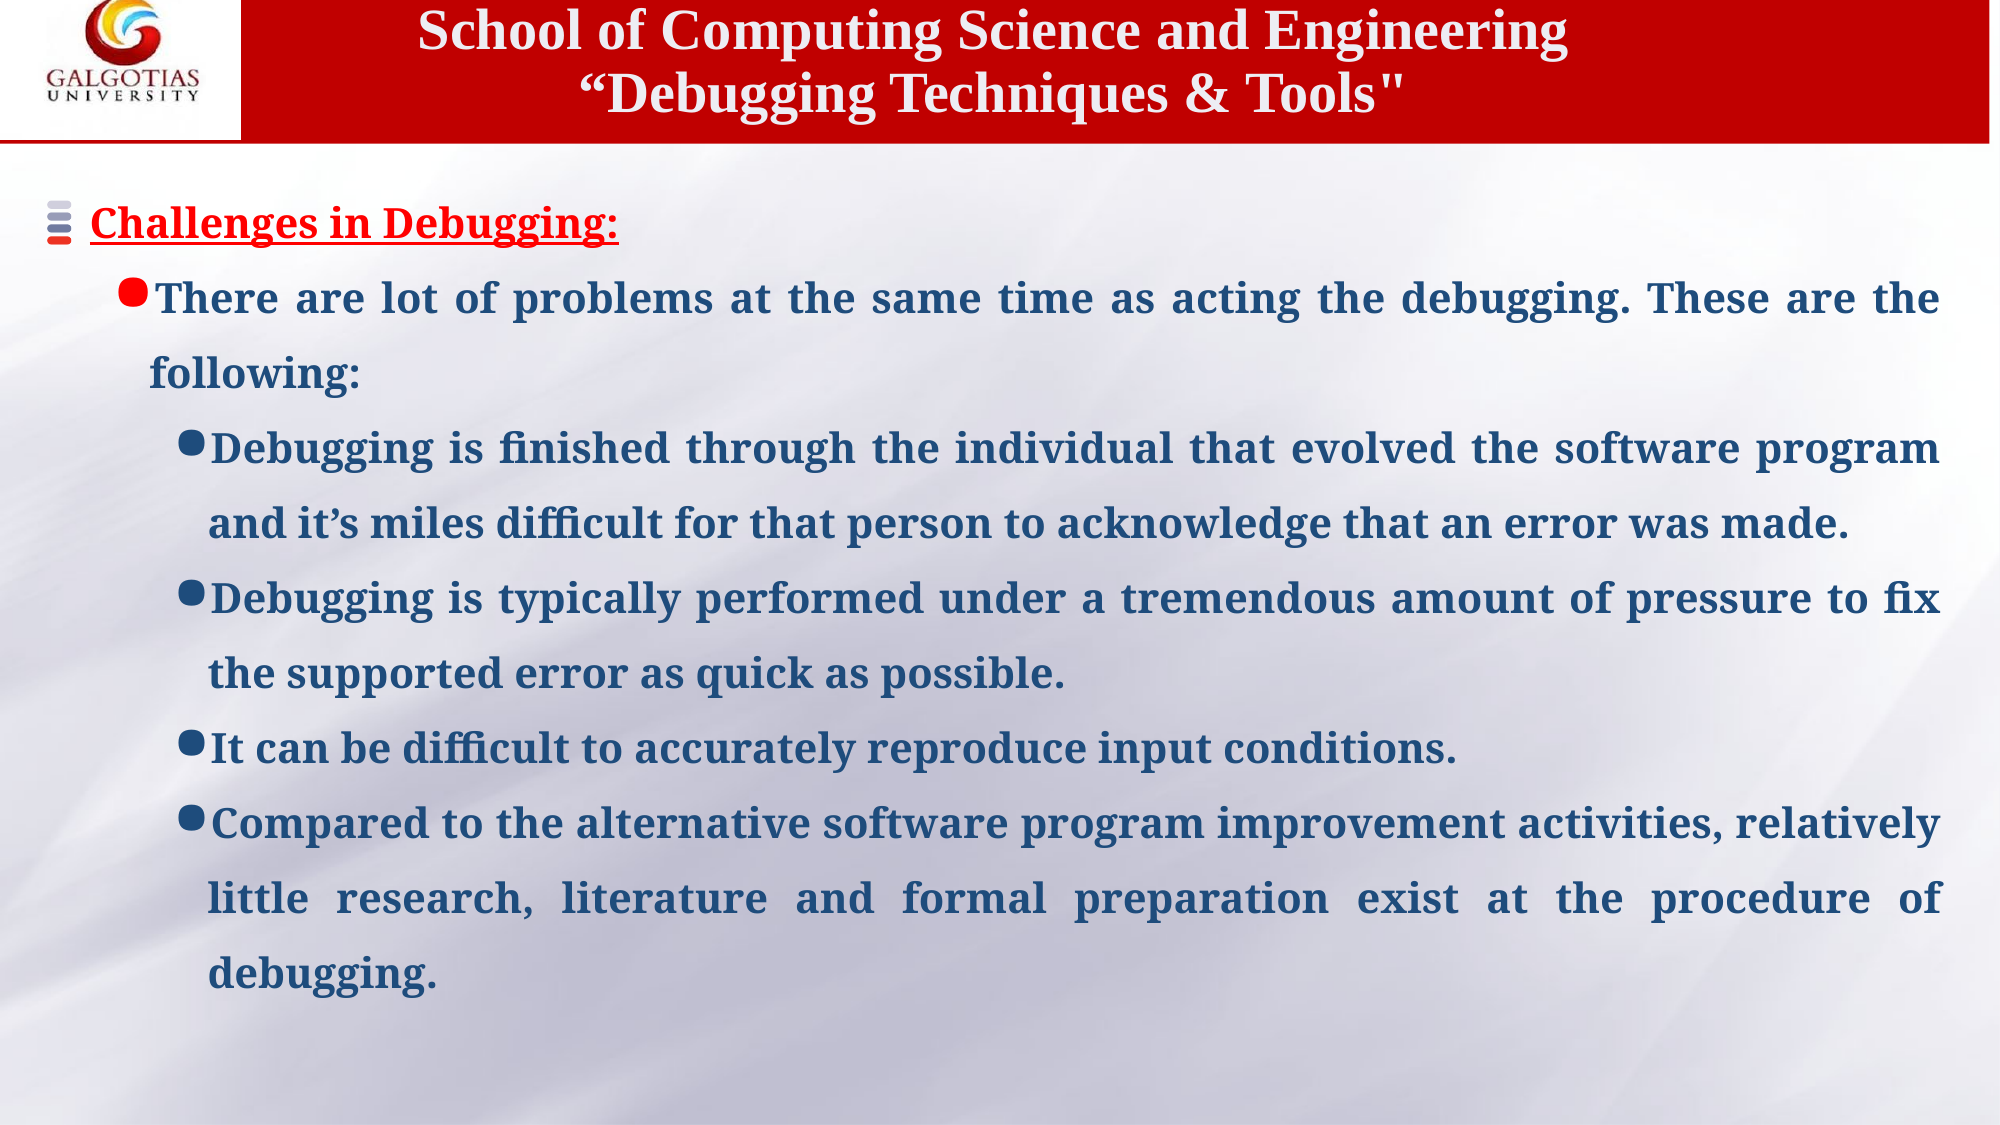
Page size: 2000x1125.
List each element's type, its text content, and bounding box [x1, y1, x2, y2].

picture [0, 0, 2000, 1125]
picture [0, 0, 241, 140]
list Challenges in Debugging: There are lot of problems at the same time as acting the debugging. These are the following: Debugging is finished through the individual that evolved the software program and it’s miles difficult for that person to acknowledge that an error was made. Debugging is typically performed under a tremendous amount of pressure to fix the supported error as quick as possible. It can be difficult to accurately reproduce input conditions. Compared to the alternative software program improvement activities, relatively little research, literature and formal preparation exist at the procedure of debugging. [31, 164, 1957, 1078]
text_box School of Computing Science and Engineering “Debugging Techniques & Tools" [244, 0, 1990, 144]
